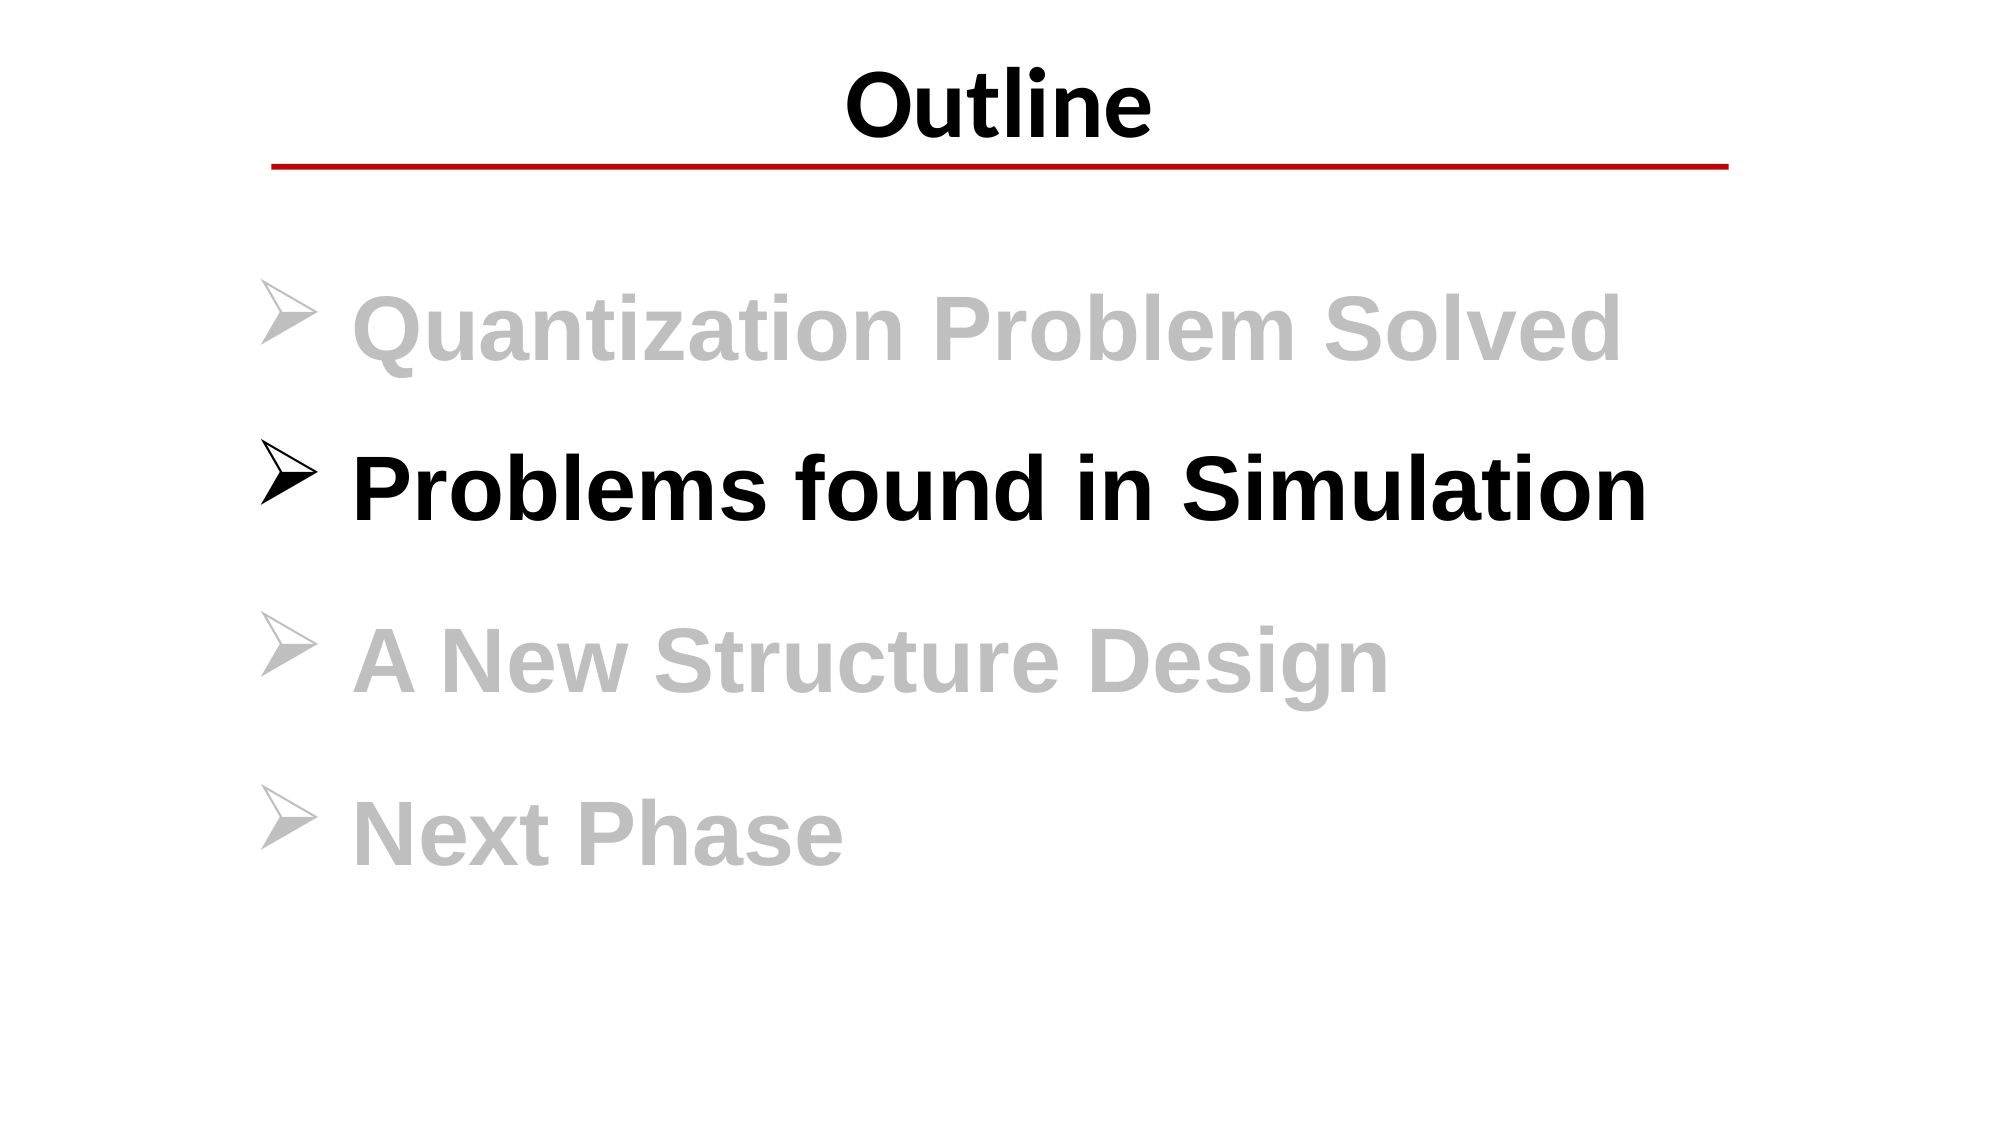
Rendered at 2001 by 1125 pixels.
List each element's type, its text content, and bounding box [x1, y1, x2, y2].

text_box Outline [830, 30, 1170, 163]
text_box Quantization Problem Solved Problems found in Simulation A New Structure Design Next Phase [238, 261, 1667, 891]
